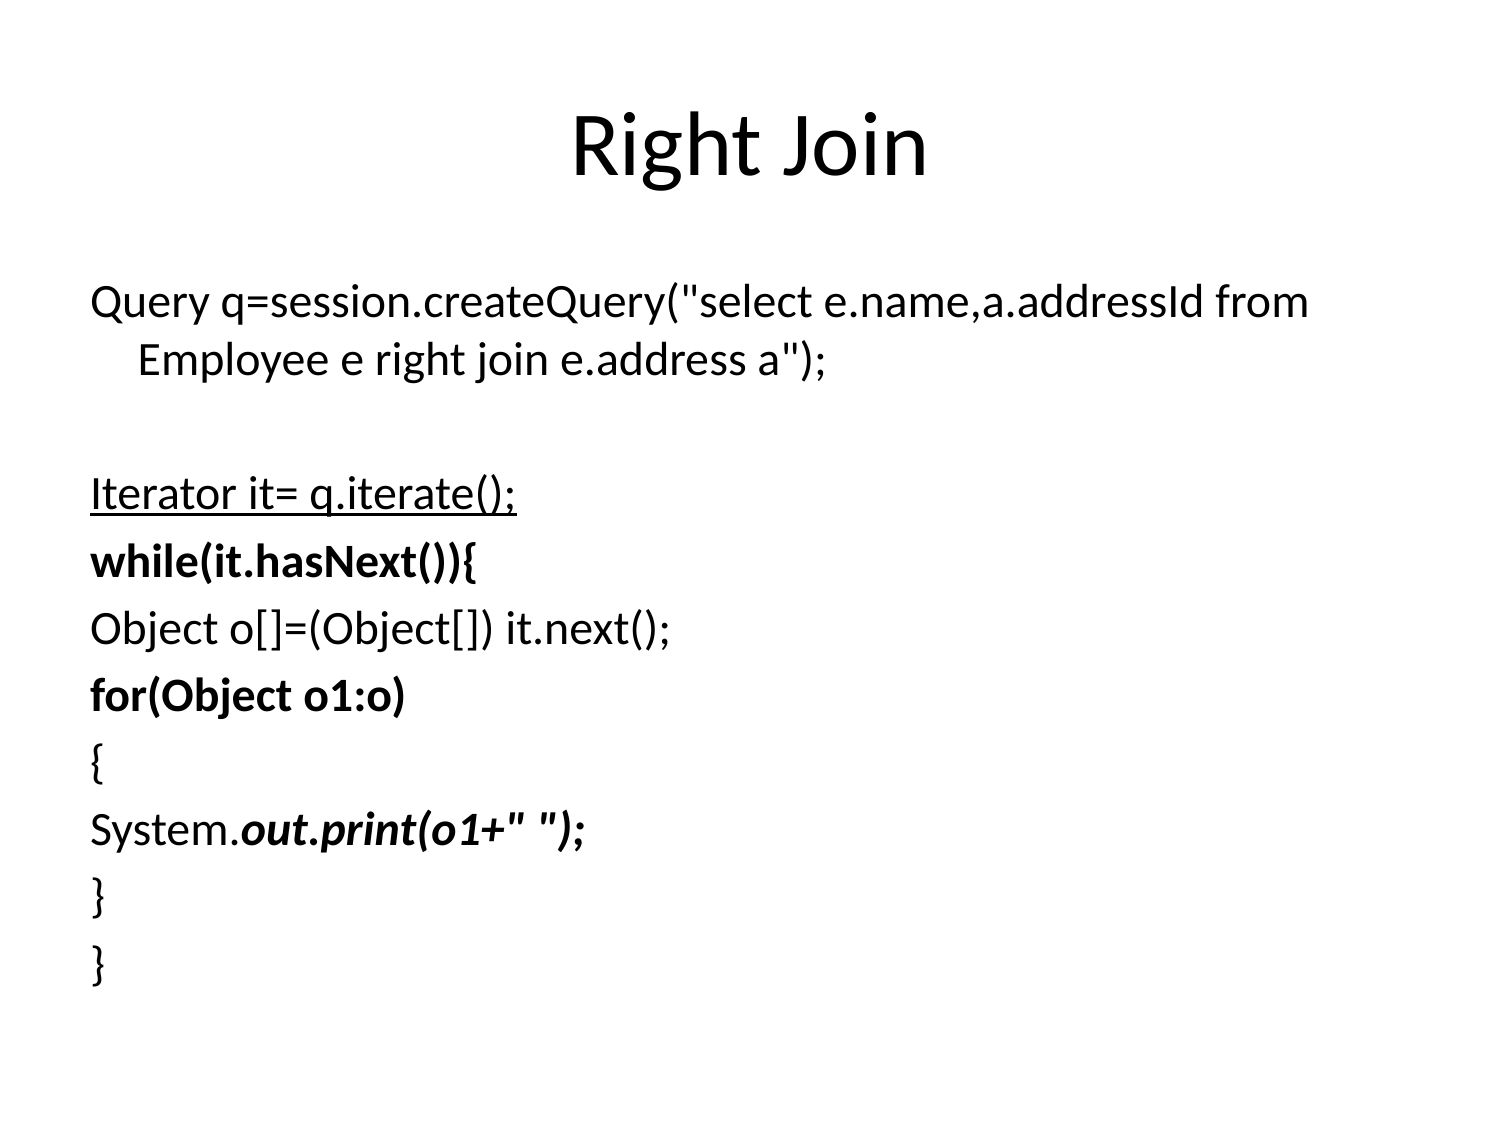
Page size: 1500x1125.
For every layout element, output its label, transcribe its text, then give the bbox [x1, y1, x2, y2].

title Right Join [75, 45, 1425, 233]
list Query q=session.createQuery("select e.name,a.addressId from Employee e right join e.address a"); Iterator it= q.iterate(); while(it.hasNext()){ Object o[]=(Object[]) it.next(); for(Object o1:o) { System.out.print(o1+" "); } } [75, 262, 1425, 1005]
